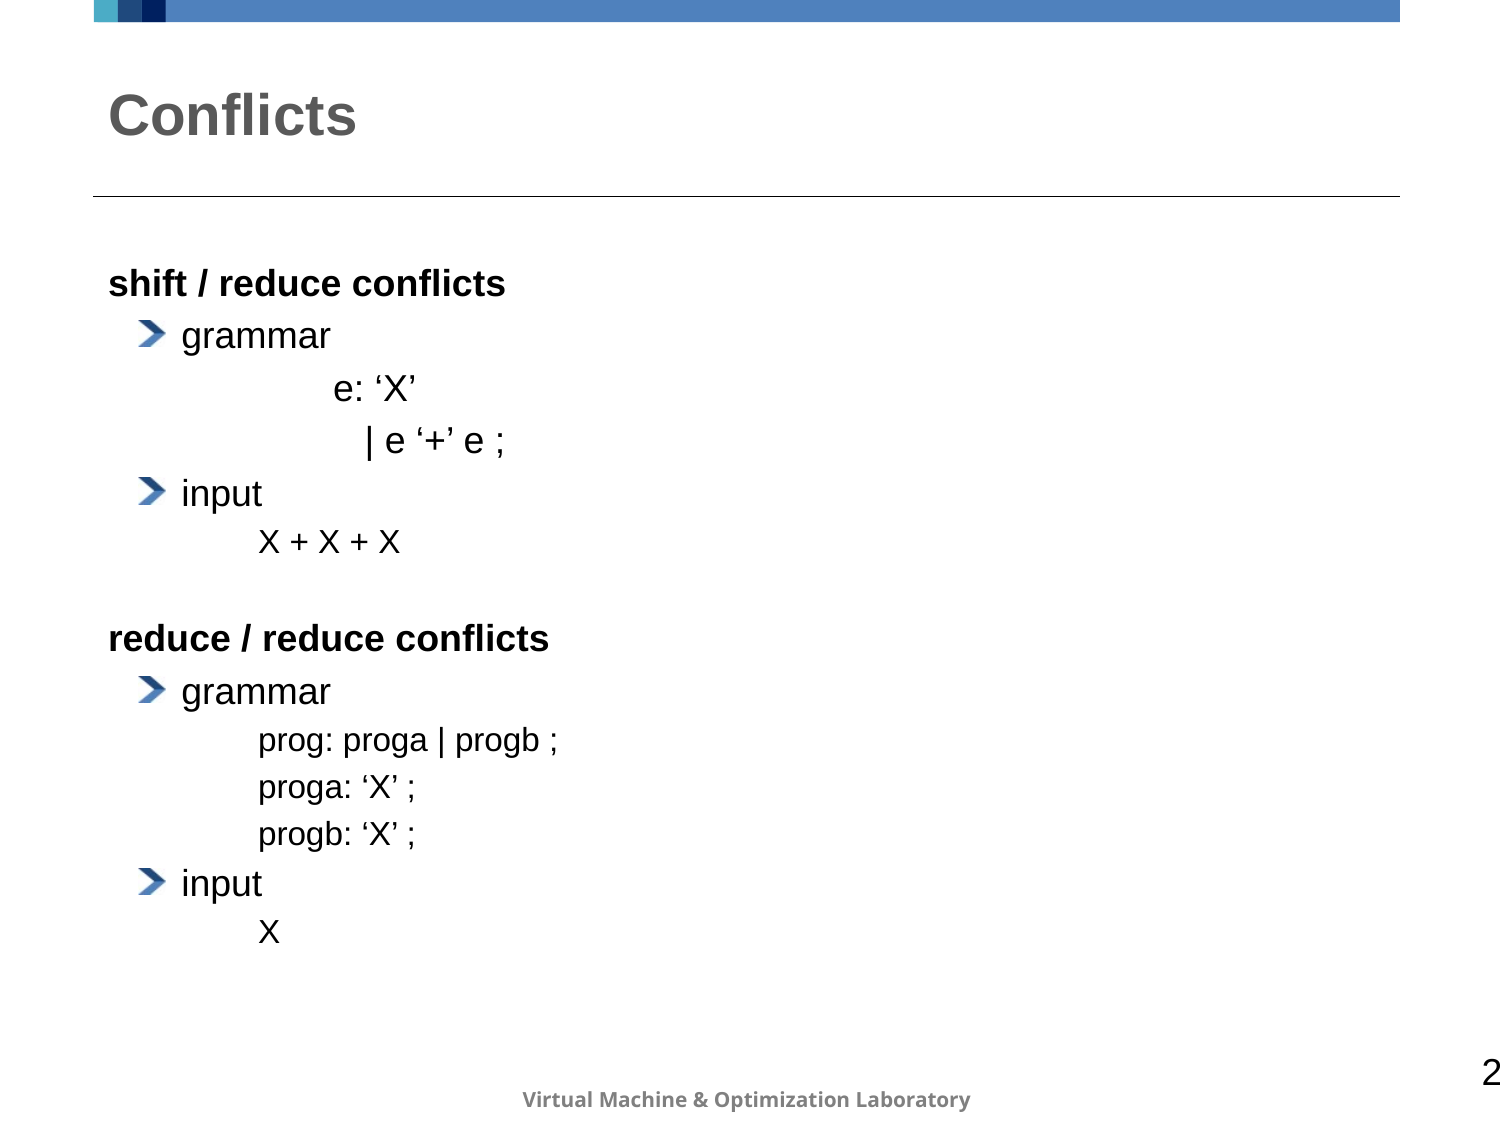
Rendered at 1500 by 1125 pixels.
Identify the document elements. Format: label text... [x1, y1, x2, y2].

title Conflicts [93, 55, 1400, 169]
picture [138, 868, 167, 895]
picture [138, 477, 167, 505]
picture [138, 676, 167, 703]
list shift / reduce conflicts grammar e: ‘X’ | e ‘+’ e ; input X + X + X reduce / reduce conflicts grammar prog: proga | progb ; proga: ‘X’ ; progb: ‘X’ ; input X [93, 251, 1400, 1052]
picture [138, 320, 167, 347]
